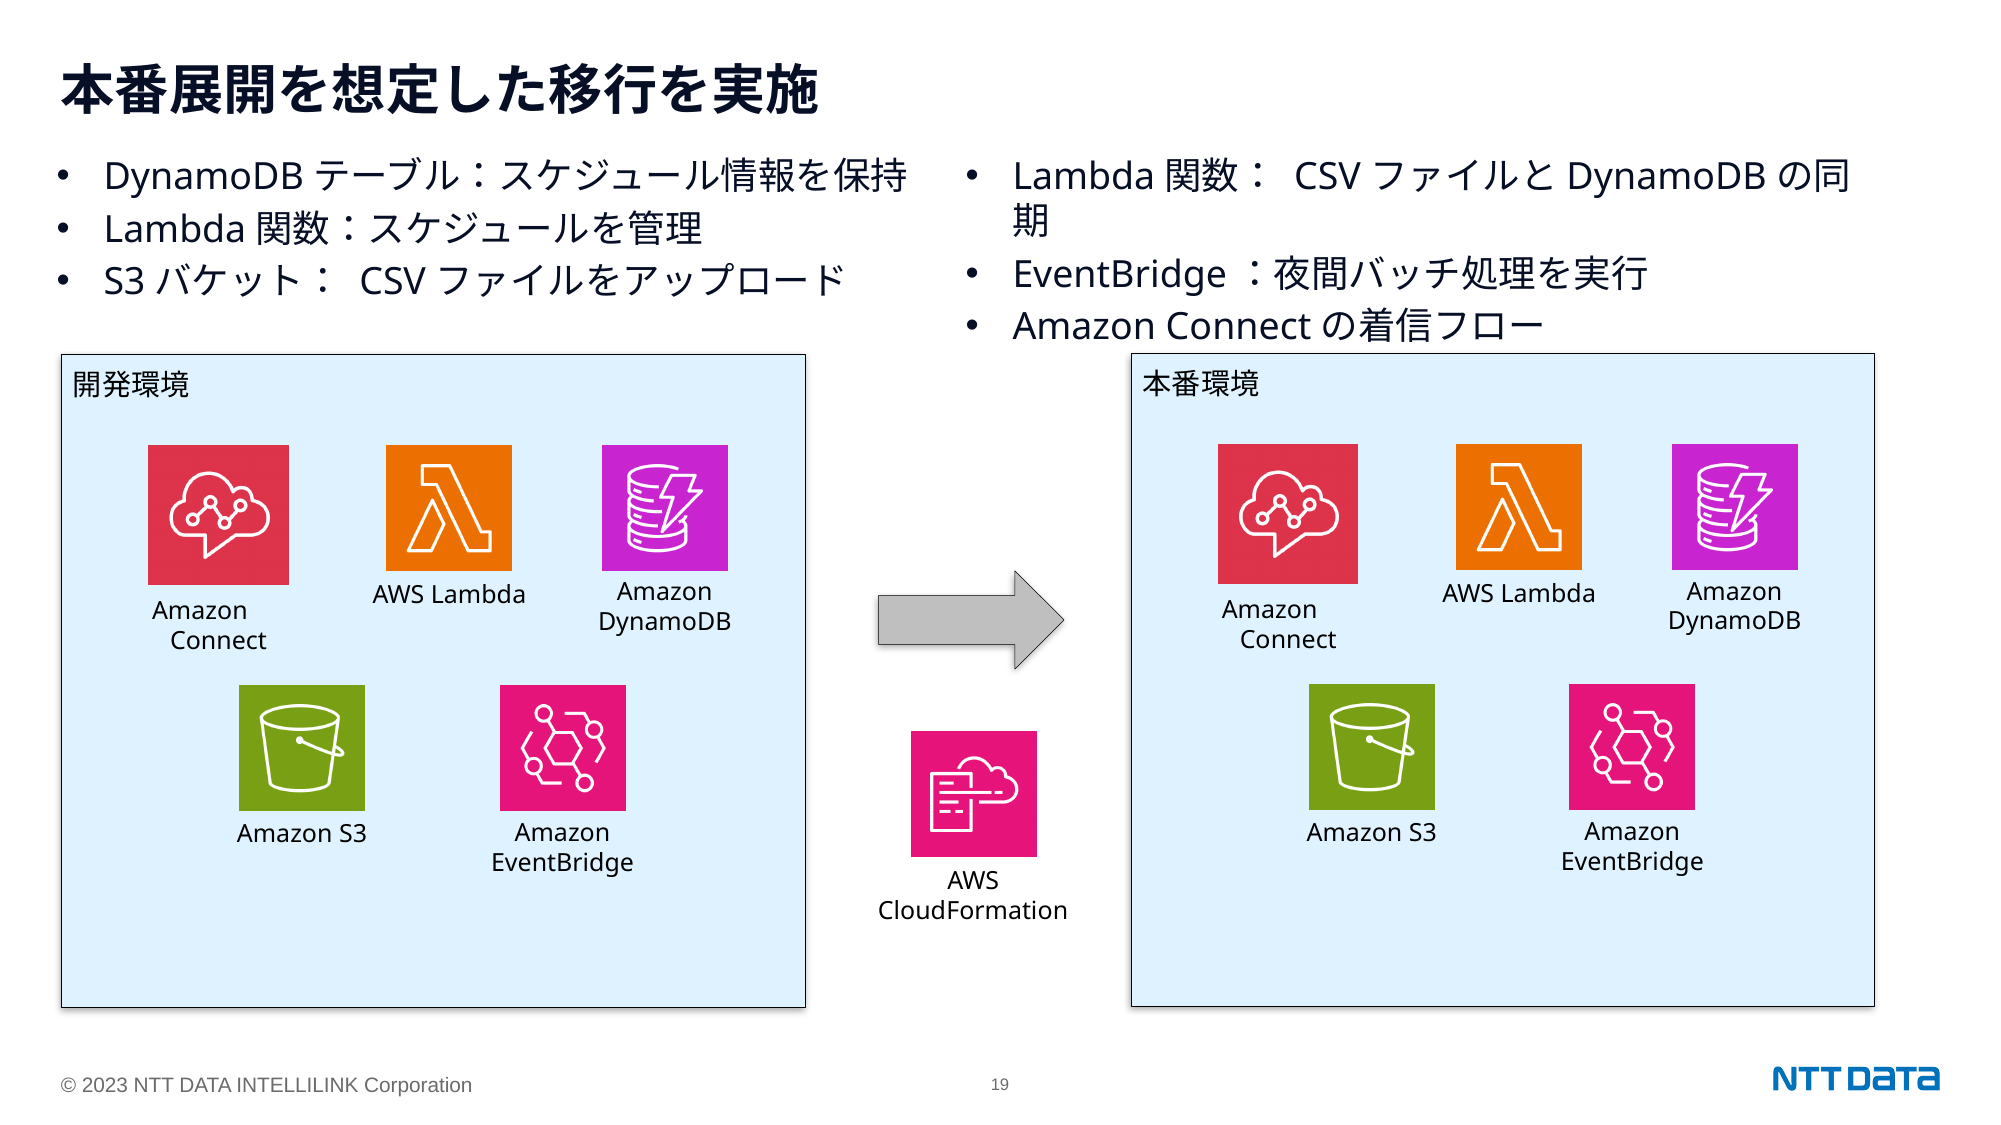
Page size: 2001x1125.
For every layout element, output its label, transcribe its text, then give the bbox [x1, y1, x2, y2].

list DynamoDBテーブル：スケジュール情報を保持 Lambda関数：スケジュールを管理 S3バケット： CSVファイルをアップロード Lambda関数： CSVファイルとDynamoDBの同期 EventBridge：夜間バッチ処理を実行 Amazon Connectの着信フロー [56, 152, 1875, 353]
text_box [60, 353, 806, 1008]
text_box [858, 731, 1089, 933]
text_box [1130, 353, 1875, 1007]
picture [1761, 1054, 1952, 1103]
text_box [877, 569, 1065, 670]
title 本番展開を想定した移行を実施 [60, 54, 1939, 120]
